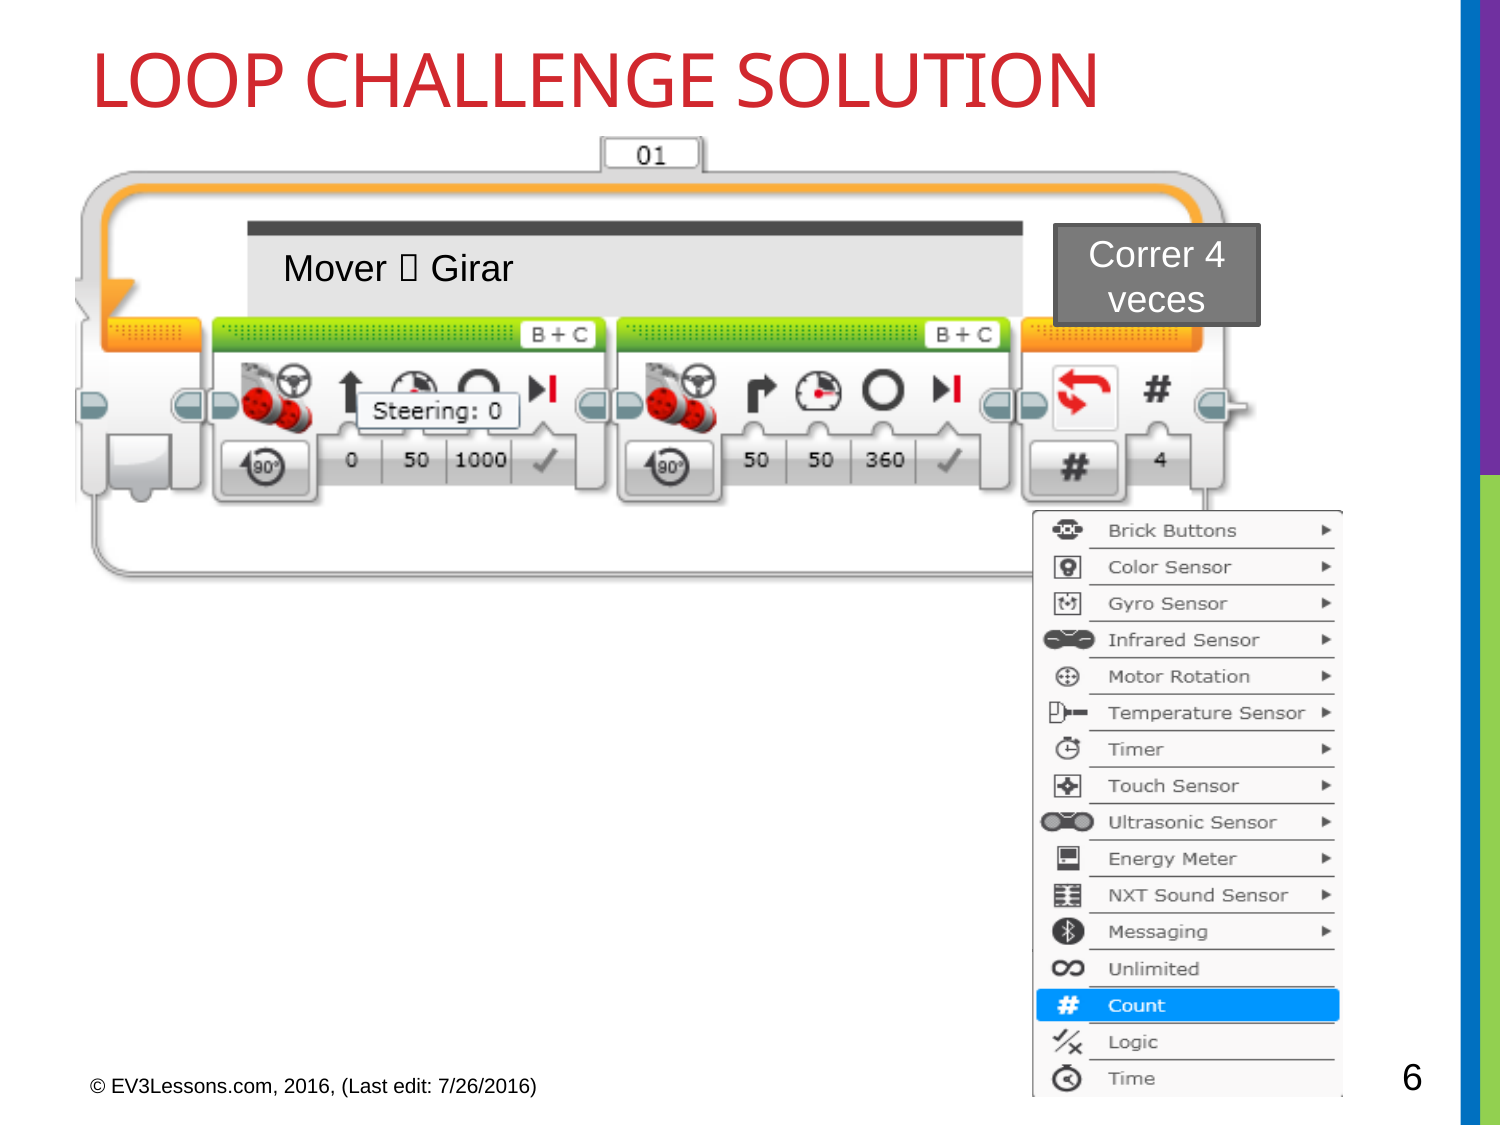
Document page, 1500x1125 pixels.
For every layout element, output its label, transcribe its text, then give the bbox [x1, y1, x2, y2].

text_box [1031, 510, 1344, 1098]
title Loop CHALLENGE Solution [75, 25, 1428, 250]
picture [74, 135, 1259, 602]
footer © EV3Lessons.com, 2016, (Last edit: 7/26/2016) [75, 1065, 638, 1112]
slide_number 6 [1387, 1045, 1491, 1106]
